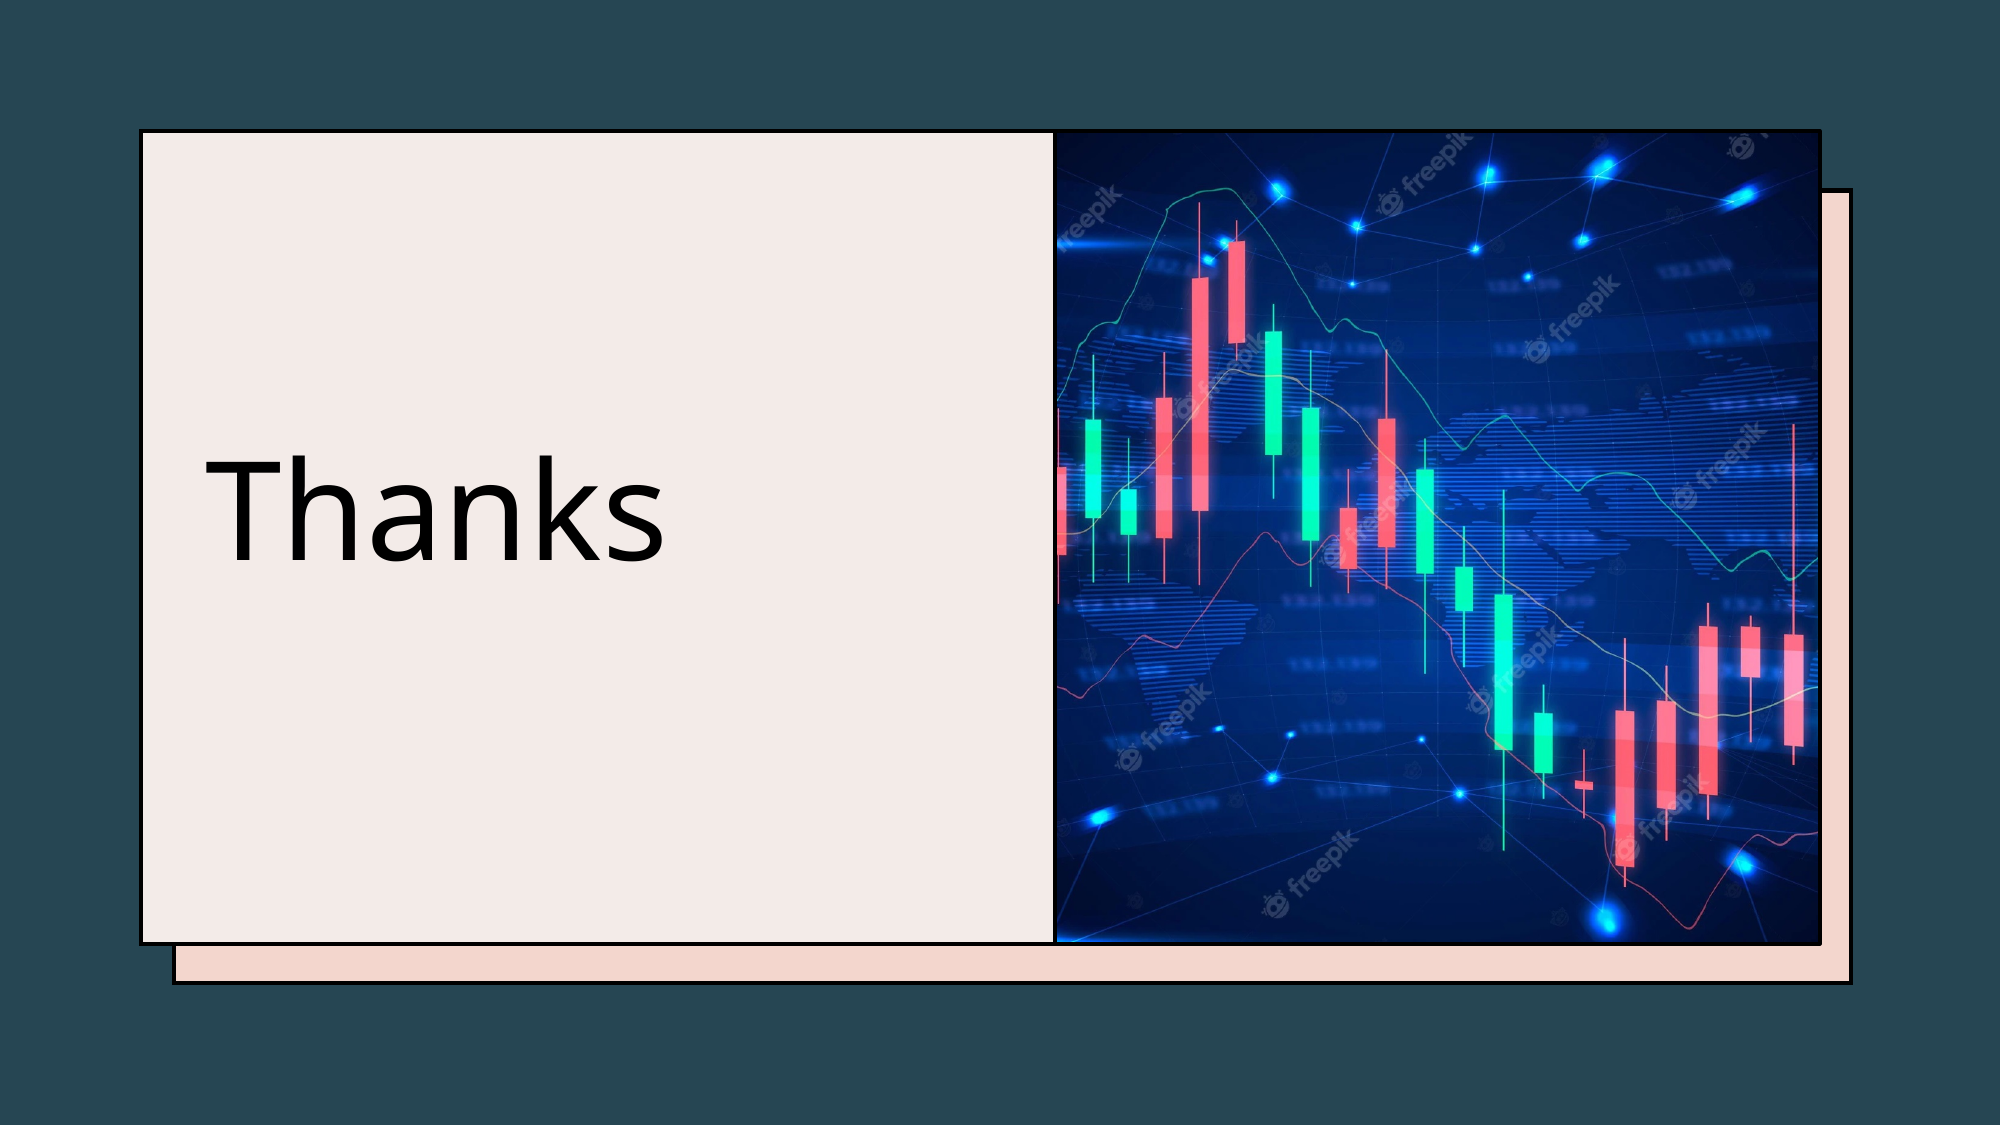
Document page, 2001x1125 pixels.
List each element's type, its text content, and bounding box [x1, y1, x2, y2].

picture [1056, 133, 1818, 942]
title Thanks [190, 434, 779, 563]
